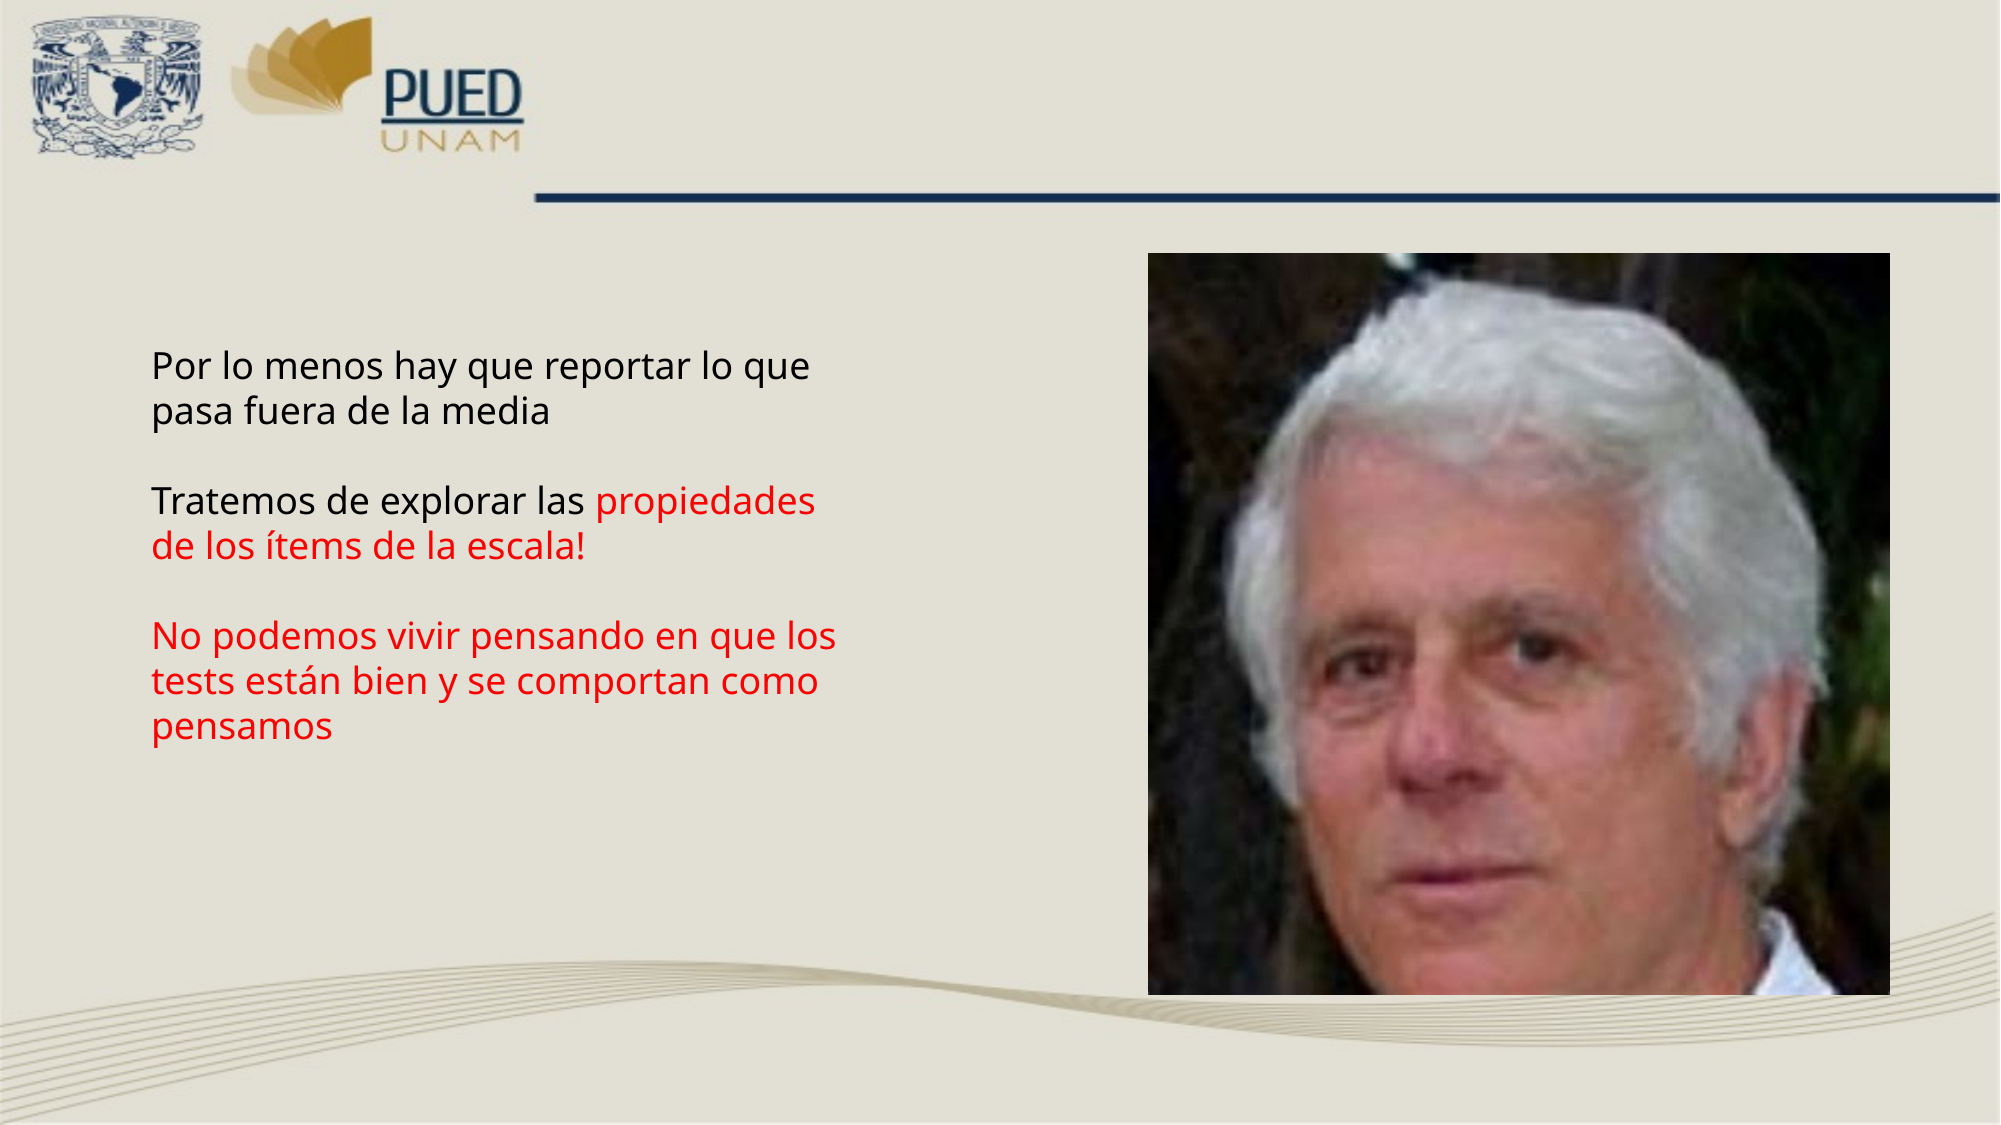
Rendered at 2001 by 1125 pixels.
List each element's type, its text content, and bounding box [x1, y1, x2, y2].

picture [0, 0, 2000, 1125]
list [1148, 253, 1890, 995]
text_box Por lo menos hay que reportar lo que pasa fuera de la media Tratemos de explorar las propiedades de los ítems de la escala! No podemos vivir pensando en que los tests están bien y se comportan como pensamos [136, 334, 869, 845]
